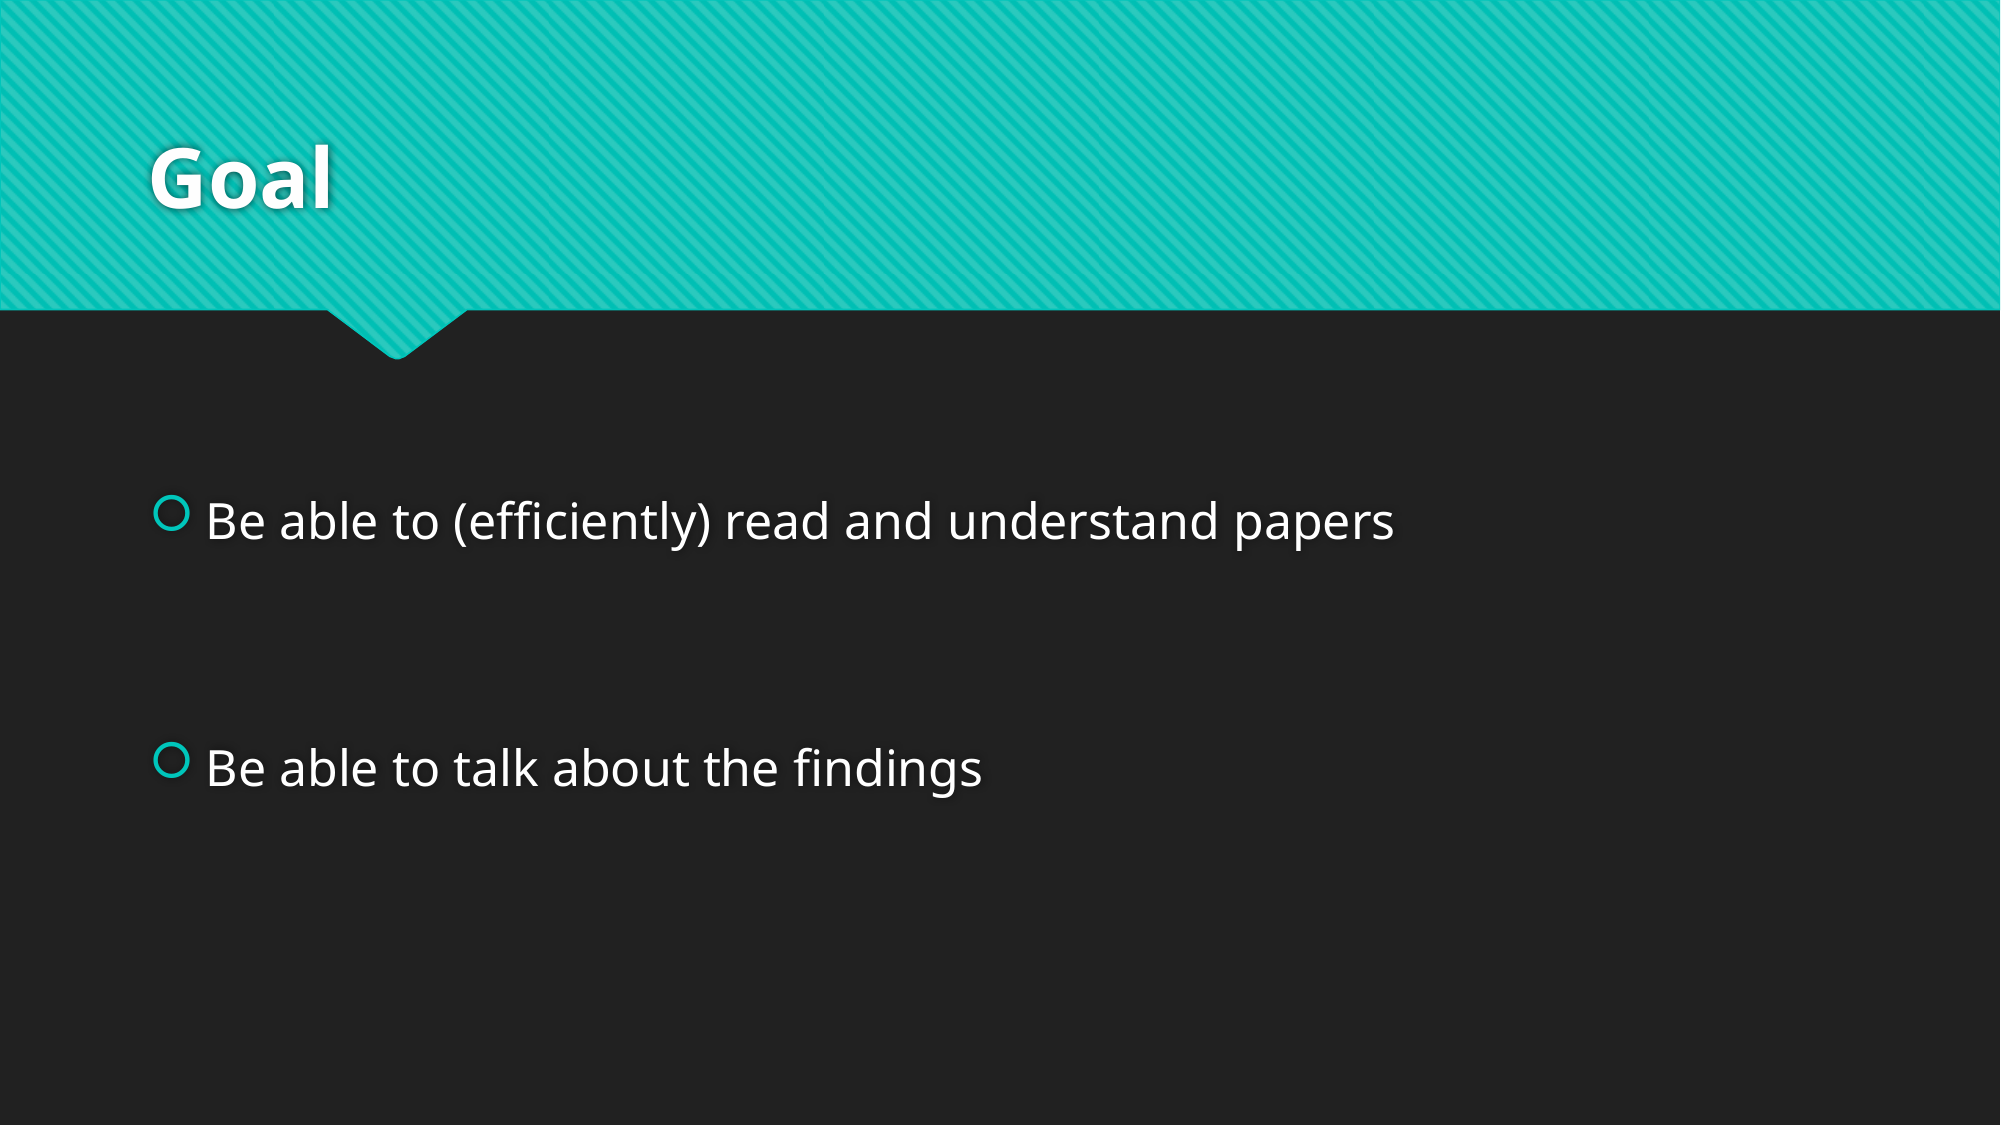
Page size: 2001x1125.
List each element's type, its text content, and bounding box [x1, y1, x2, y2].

title Goal [132, 73, 1868, 233]
list Be able to (efficiently) read and understand papers Be able to talk about the findings [134, 364, 1866, 1052]
